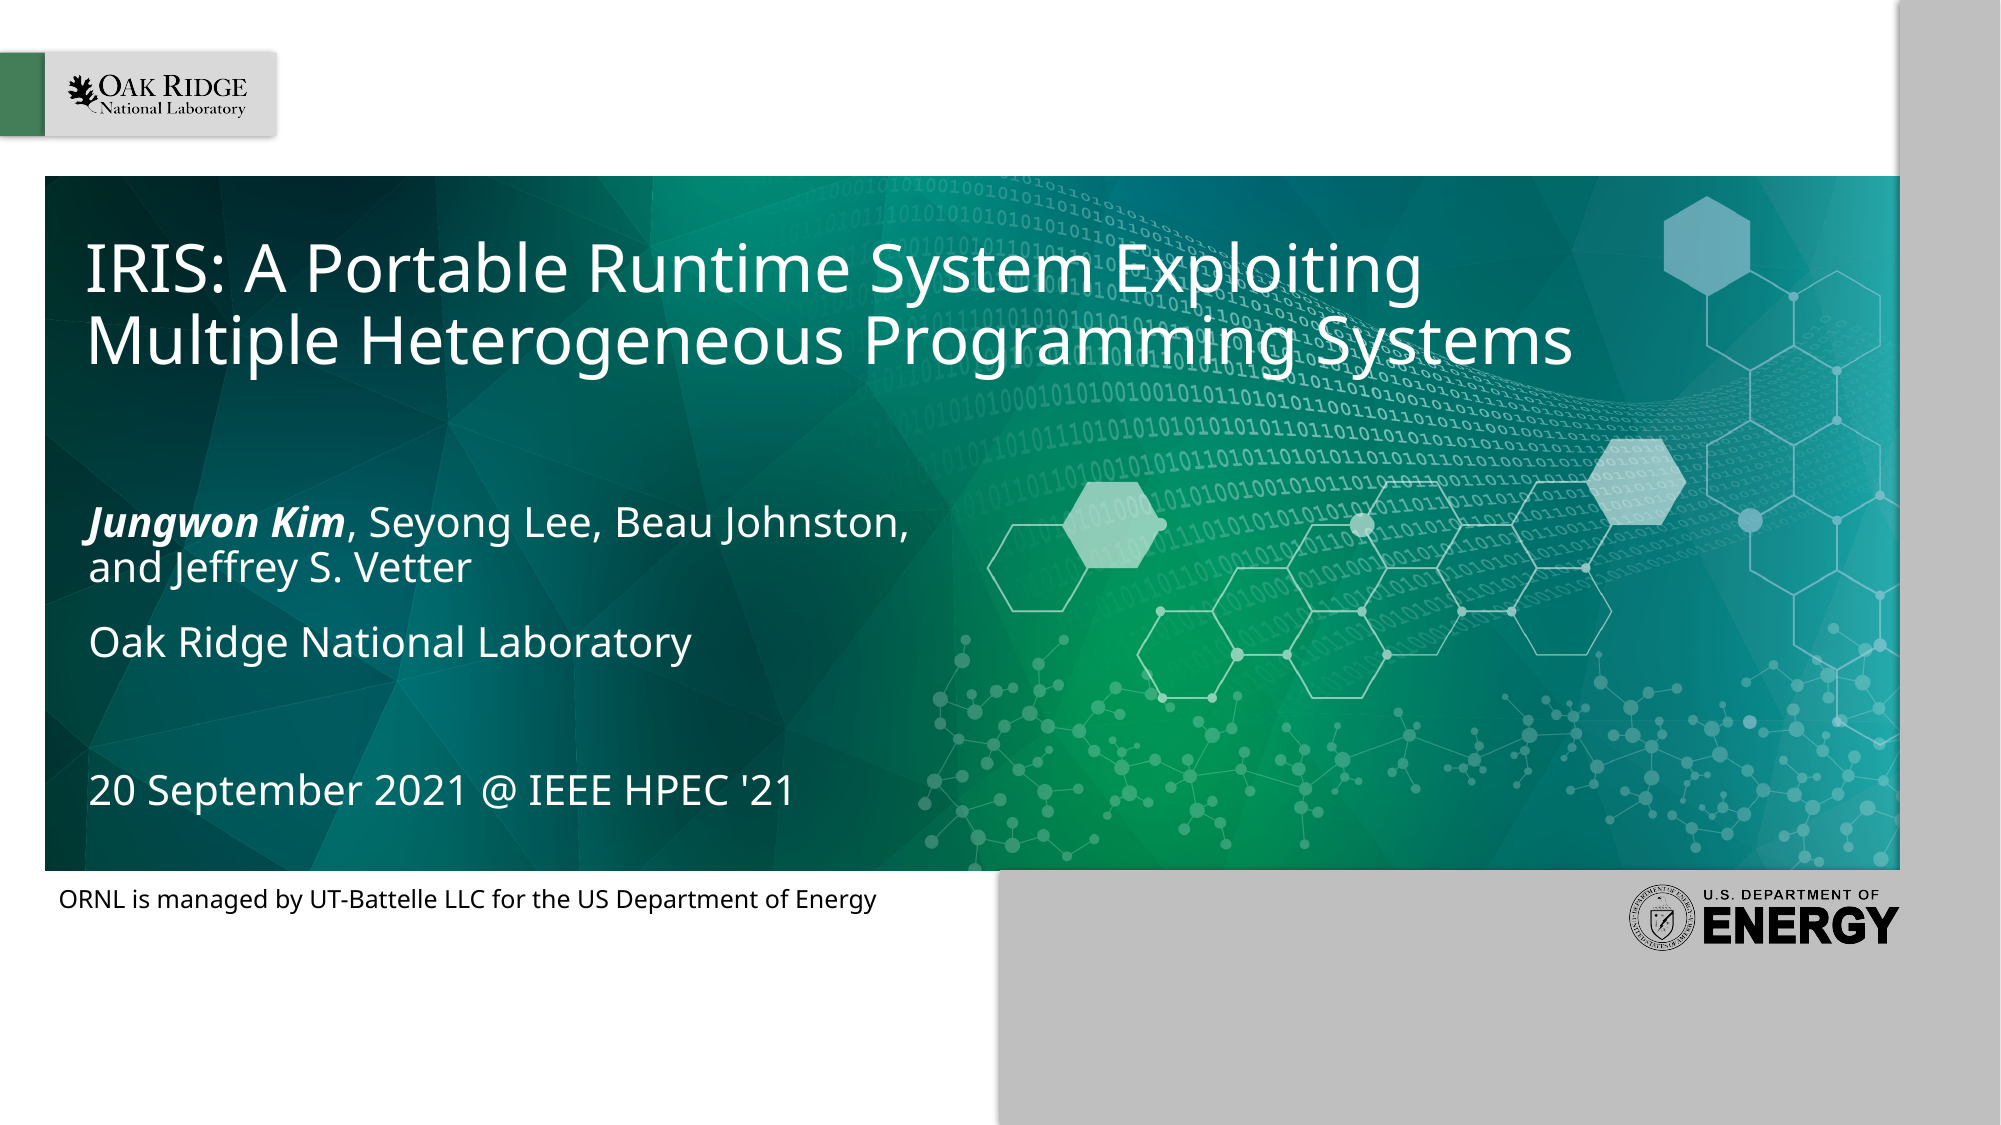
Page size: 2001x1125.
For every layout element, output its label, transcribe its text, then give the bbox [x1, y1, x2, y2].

picture [1629, 884, 1900, 951]
picture [45, 176, 1899, 871]
picture [67, 74, 247, 118]
title IRIS: A Portable Runtime System Exploiting Multiple Heterogeneous Programming Systems [70, 227, 1607, 389]
subtitle Jungwon Kim, Seyong Lee, Beau Johnston, and Jeffrey S. Vetter Oak Ridge National Laboratory 20 September 2021 @ IEEE HPEC '21 [73, 494, 967, 828]
